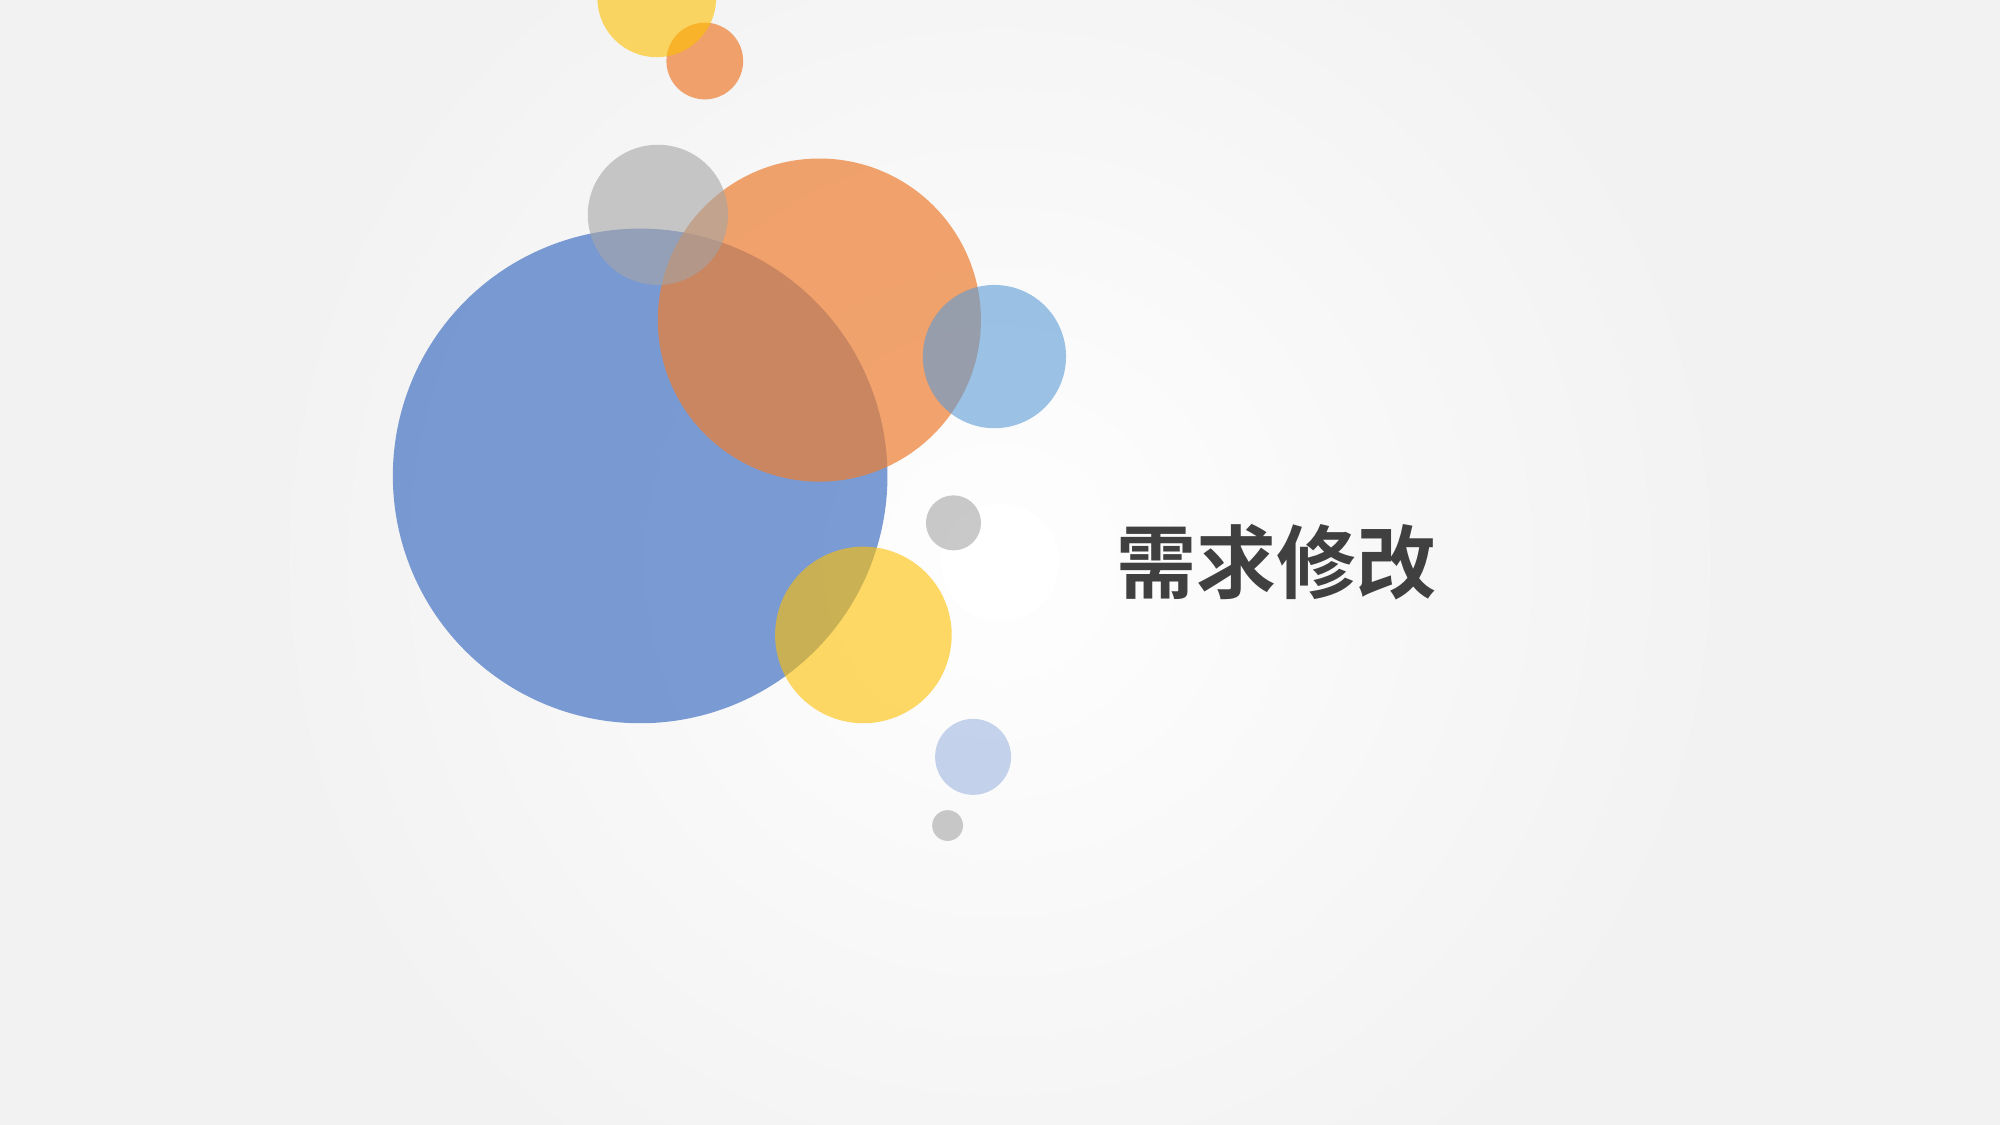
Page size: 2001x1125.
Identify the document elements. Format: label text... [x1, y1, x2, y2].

list 需求修改 [1101, 501, 1948, 622]
